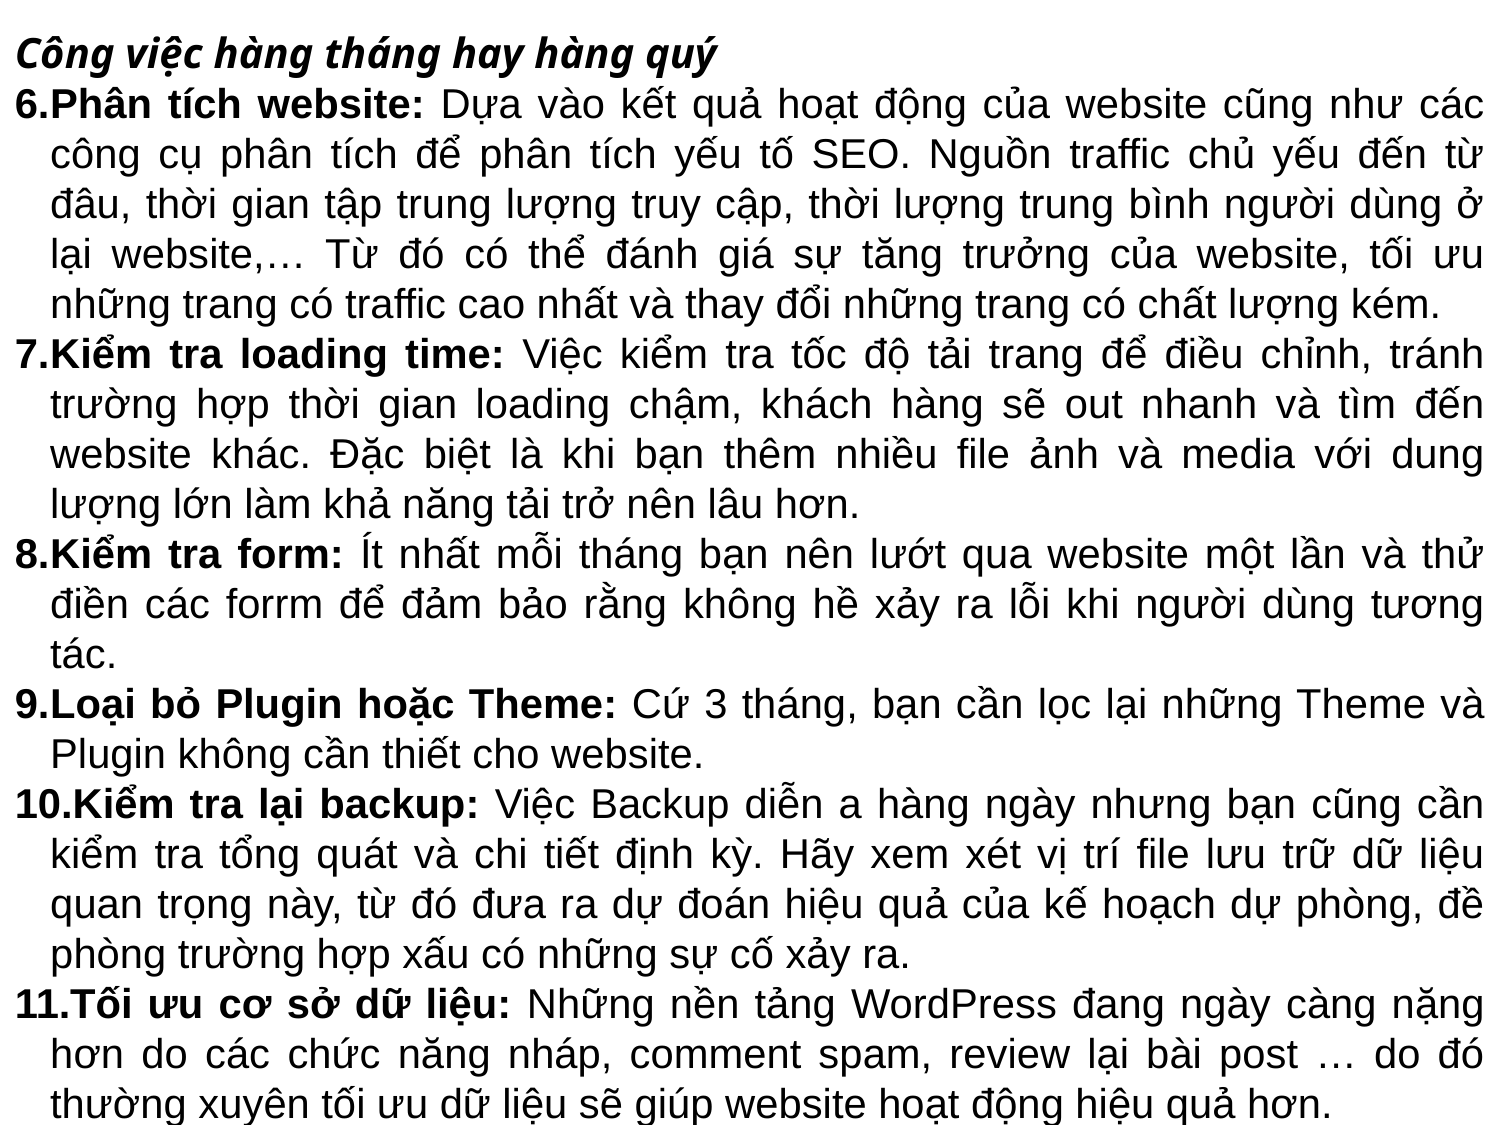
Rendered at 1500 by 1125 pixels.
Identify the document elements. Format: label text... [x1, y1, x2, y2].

text_box Công việc hàng tháng hay hàng quý Phân tích website: Dựa vào kết quả hoạt động của website cũng như các công cụ phân tích để phân tích yếu tố SEO. Nguồn traffic chủ yếu đến từ đâu, thời gian tập trung lượng truy cập, thời lượng trung bình người dùng ở lại website,… Từ đó có thể đánh giá sự tăng trưởng của website, tối ưu những trang có traffic cao nhất và thay đổi những trang có chất lượng kém. Kiểm tra loading time: Việc kiểm tra tốc độ tải trang để điều chỉnh, tránh trường hợp thời gian loading chậm, khách hàng sẽ out nhanh và tìm đến website khác. Đặc biệt là khi bạn thêm nhiều file ảnh và media với dung lượng lớn làm khả năng tải trở nên lâu hơn. Kiểm tra form: Ít nhất mỗi tháng bạn nên lướt qua website một lần và thử điền các forrm để đảm bảo rằng không hề xảy ra lỗi khi người dùng tương tác. Loại bỏ Plugin hoặc Theme: Cứ 3 tháng, bạn cần lọc lại những Theme và Plugin không cần thiết cho website. Kiểm tra lại backup: Việc Backup diễn a hàng ngày nhưng bạn cũng cần kiểm tra tổng quát và chi tiết định kỳ. Hãy xem xét vị trí file lưu trữ dữ liệu quan trọng này, từ đó đưa ra dự đoán hiệu quả của kế hoạch dự phòng, đề phòng trường hợp xấu có những sự cố xảy ra. Tối ưu cơ sở dữ liệu: Những nền tảng WordPress đang ngày càng nặng hơn do các chức năng nháp, comment spam, review lại bài post … do đó thường xuyên tối ưu dữ liệu sẽ giúp website hoạt động hiệu quả hơn. [0, 19, 1500, 1125]
